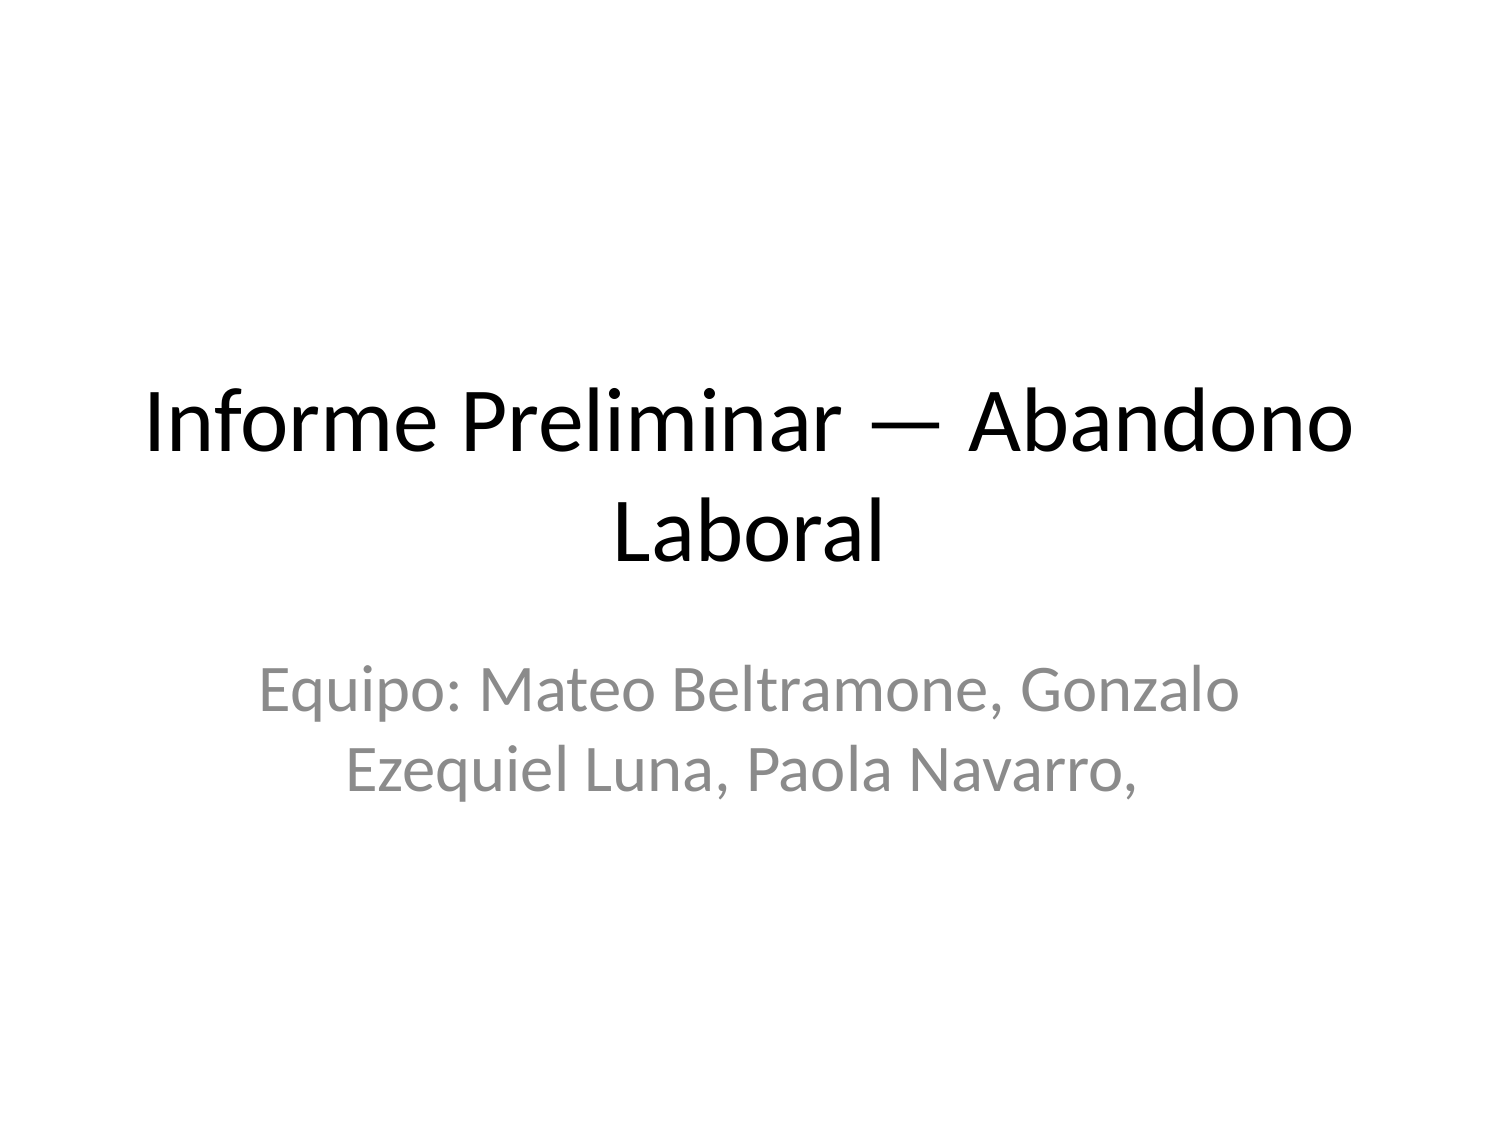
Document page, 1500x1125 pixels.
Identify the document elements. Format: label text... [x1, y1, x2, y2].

subtitle Equipo: Mateo Beltramone, Gonzalo Ezequiel Luna, Paola Navarro, [225, 637, 1275, 925]
title Informe Preliminar — Abandono Laboral [112, 349, 1388, 591]
